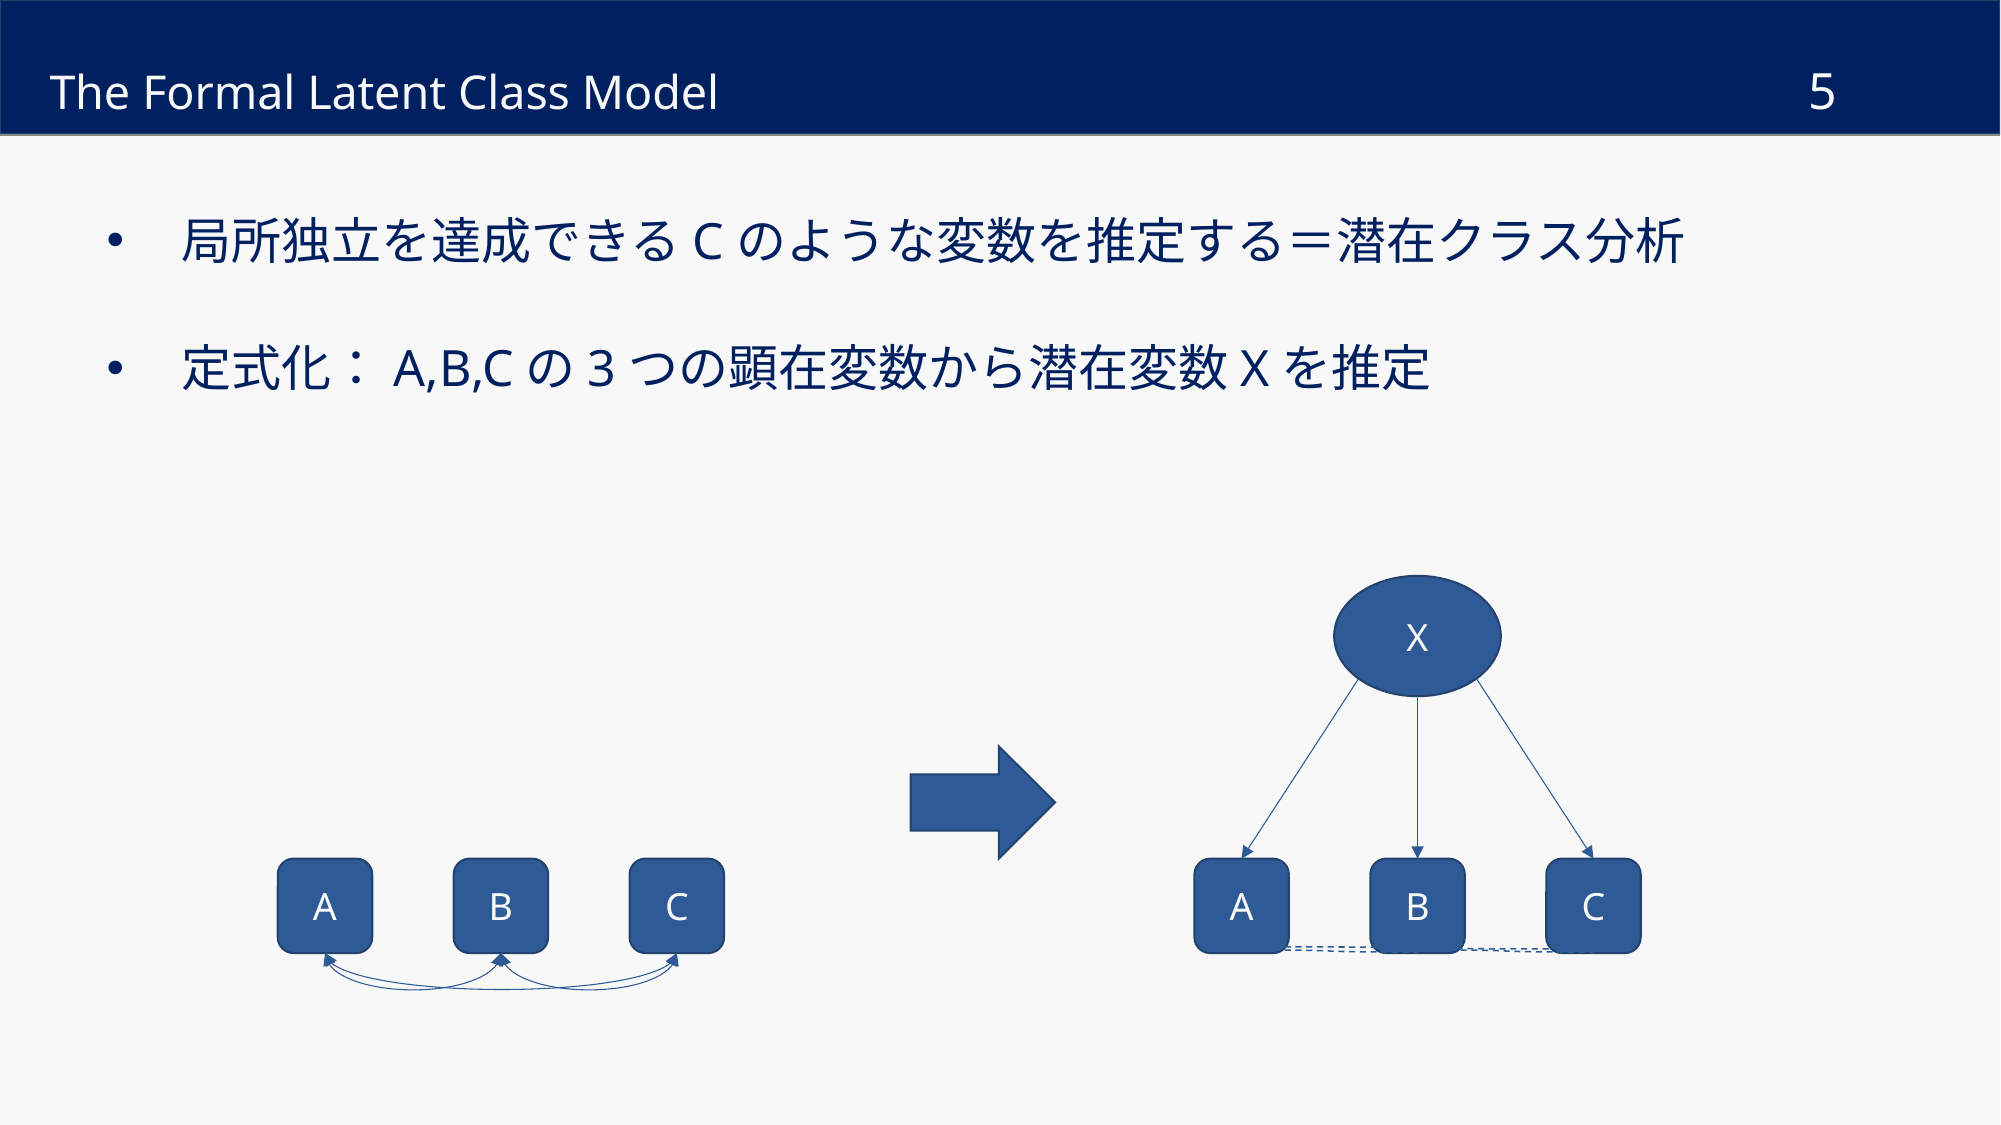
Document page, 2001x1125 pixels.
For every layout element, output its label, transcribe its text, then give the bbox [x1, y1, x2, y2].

list The Formal Latent Class Model [34, 49, 1914, 127]
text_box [412, 865, 416, 1042]
text_box A [1193, 857, 1290, 955]
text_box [1241, 678, 1359, 859]
text_box [909, 743, 1057, 862]
text_box B [1419, 857, 1466, 955]
text_box A [276, 857, 374, 955]
text_box B [1369, 857, 1416, 955]
text_box C [1545, 857, 1642, 955]
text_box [1476, 678, 1594, 859]
text_box B [503, 857, 550, 955]
text_box C [628, 857, 726, 955]
text_box X [1333, 574, 1502, 698]
text_box B [452, 857, 500, 955]
